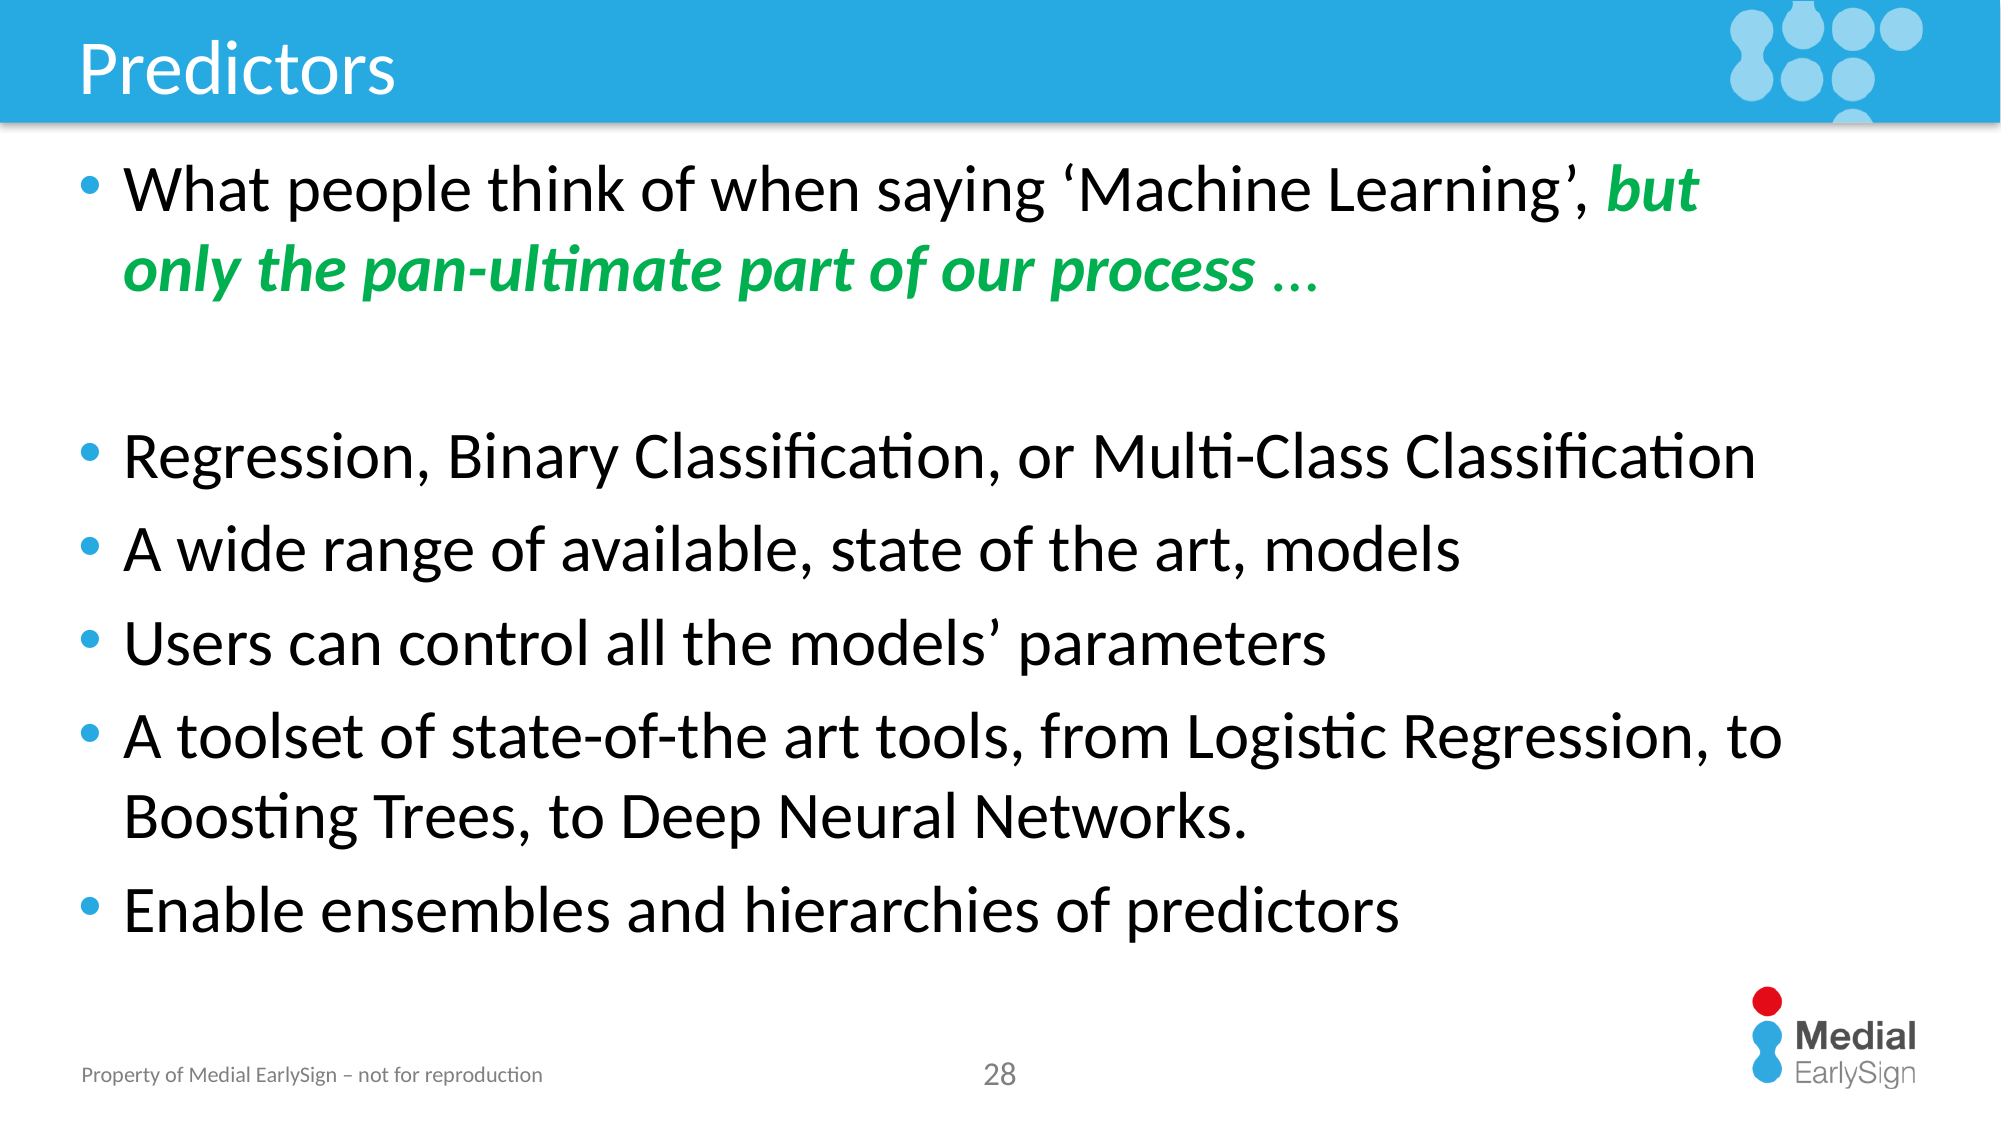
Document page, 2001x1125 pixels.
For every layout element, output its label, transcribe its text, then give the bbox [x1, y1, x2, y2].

list What people think of when saying ‘Machine Learning’, but only the pan-ultimate part of our process … Regression, Binary Classification, or Multi-Class Classification A wide range of available, state of the art, models Users can control all the models’ parameters A toolset of state-of-the art tools, from Logistic Regression, to Boosting Trees, to Deep Neural Networks. Enable ensembles and hierarchies of predictors [63, 137, 1835, 1089]
title Predictors [63, 8, 1729, 119]
picture [1730, 1, 1923, 123]
picture [1835, 986, 1915, 1089]
